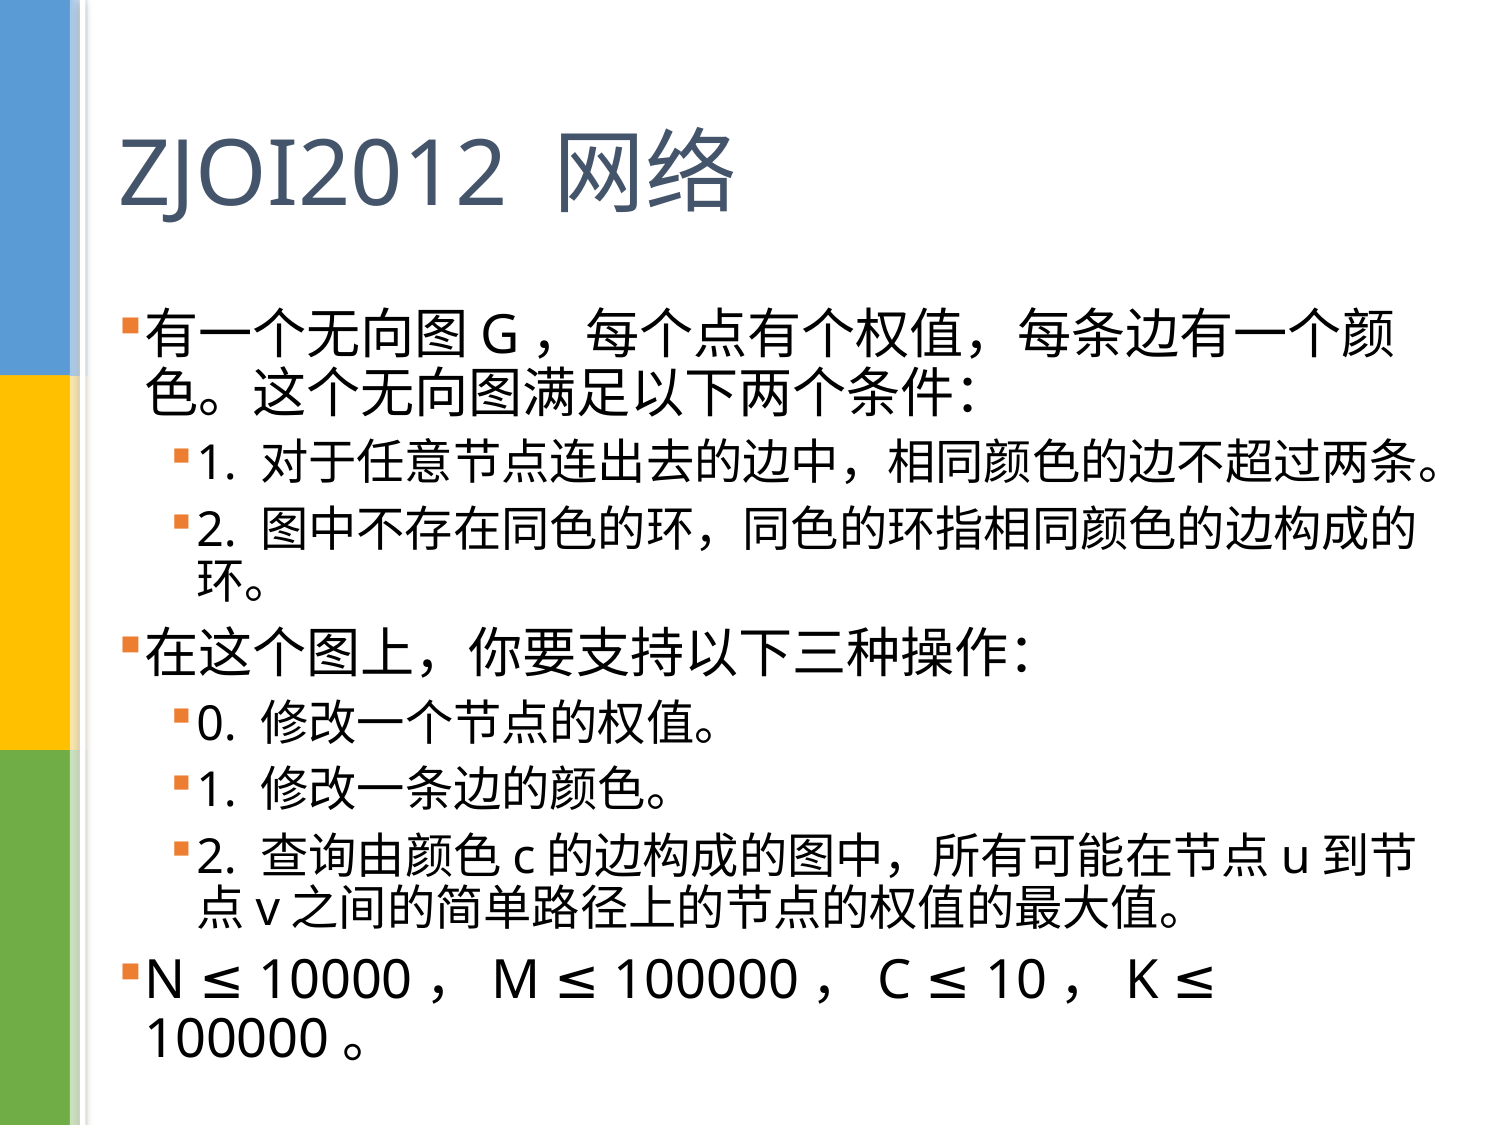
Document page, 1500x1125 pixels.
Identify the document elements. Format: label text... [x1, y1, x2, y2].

title ZJOI2012 网络 [103, 59, 1397, 278]
list 有一个无向图G，每个点有个权值，每条边有一个颜色。这个无向图满足以下两个条件： 1. 对于任意节点连出去的边中，相同颜色的边不超过两条。 2. 图中不存在同色的环，同色的环指相同颜色的边构成的环。 在这个图上，你要支持以下三种操作： 0. 修改一个节点的权值。 1. 修改一条边的颜色。 2. 查询由颜色c的边构成的图中，所有可能在节点u到节点v之间的简单路径上的节点的权值的最大值。 N ≤ 10000，M ≤ 100000，C ≤ 10，K ≤ 100000。 [103, 299, 1449, 1090]
